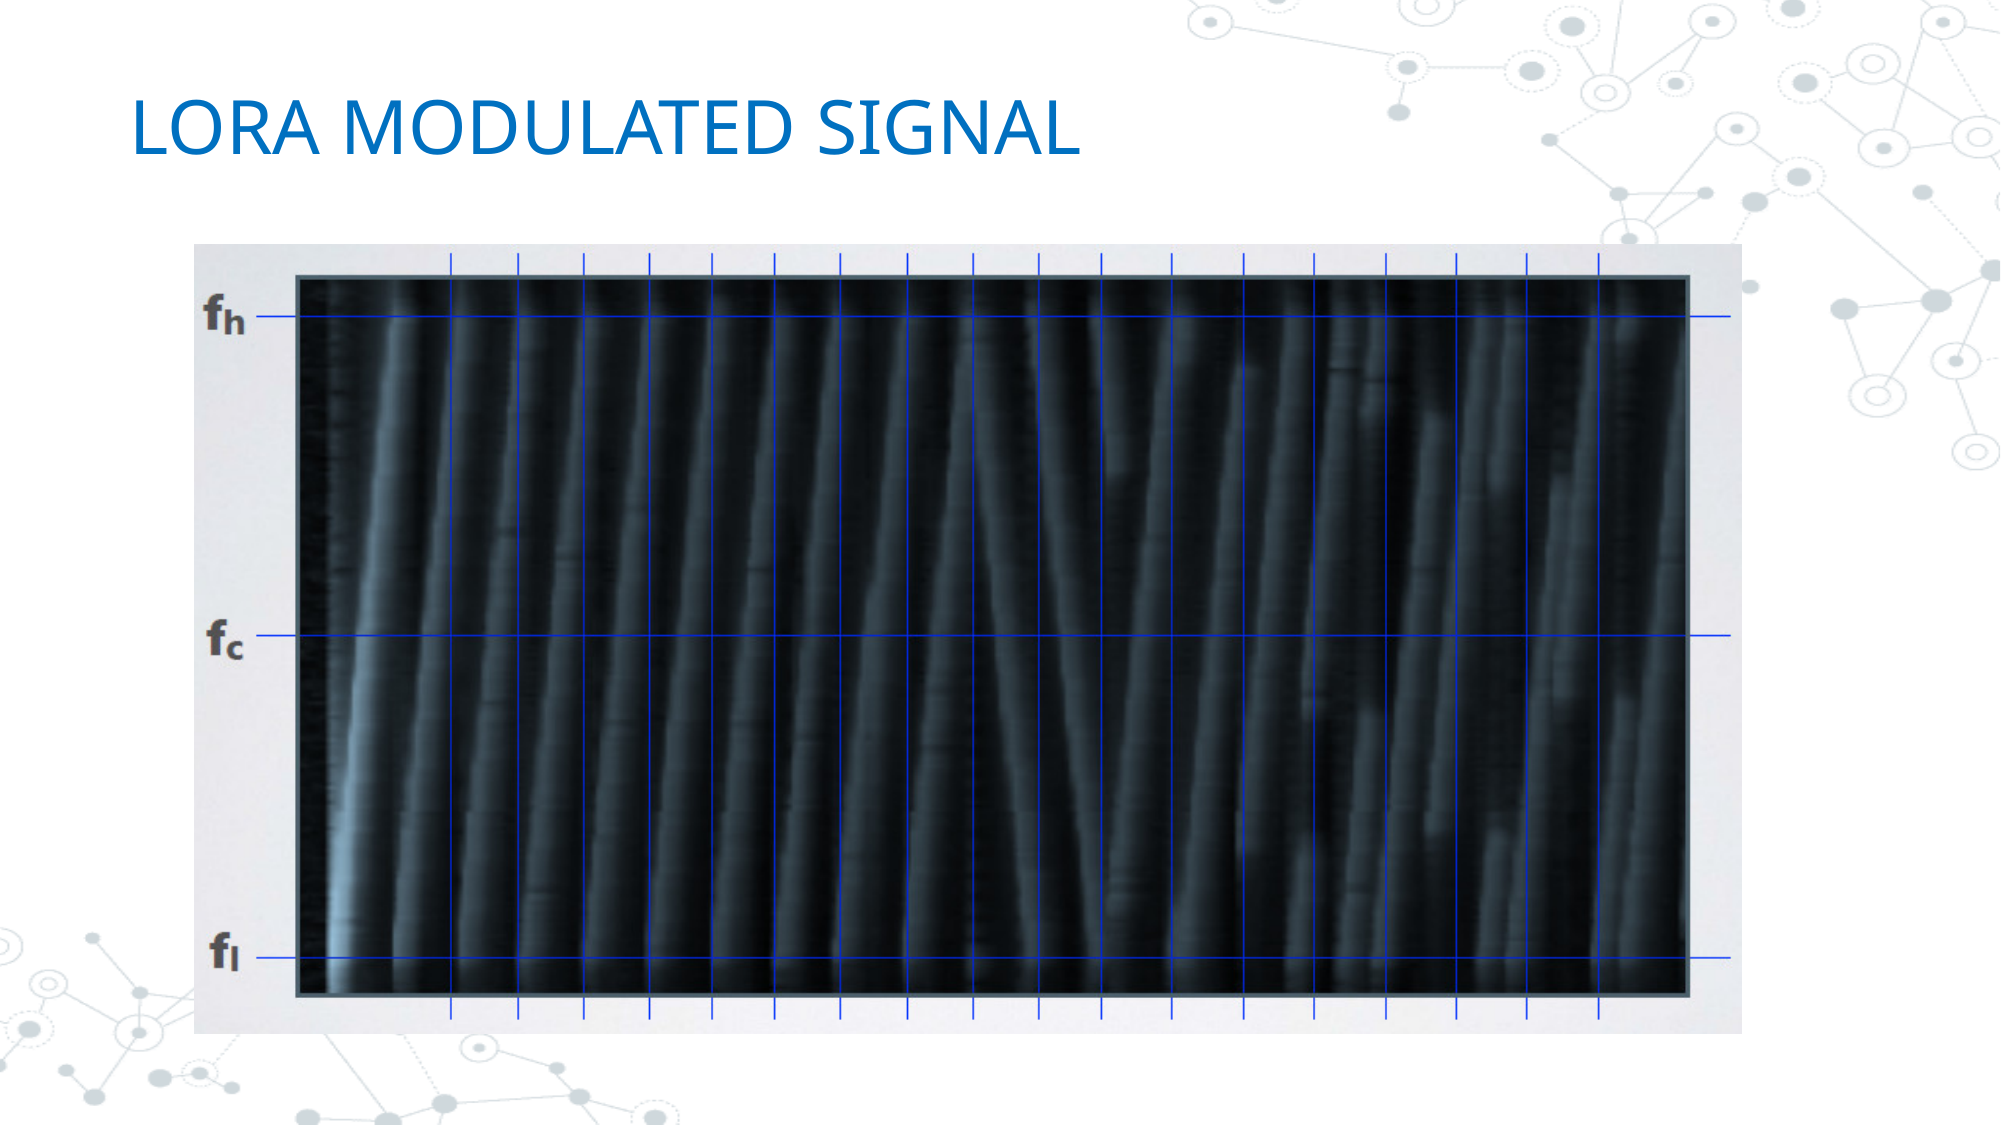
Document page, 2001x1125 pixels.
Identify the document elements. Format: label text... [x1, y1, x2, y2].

picture [0, 0, 2001, 1125]
title LORA MODULATED SIGNAL [114, 61, 1968, 187]
